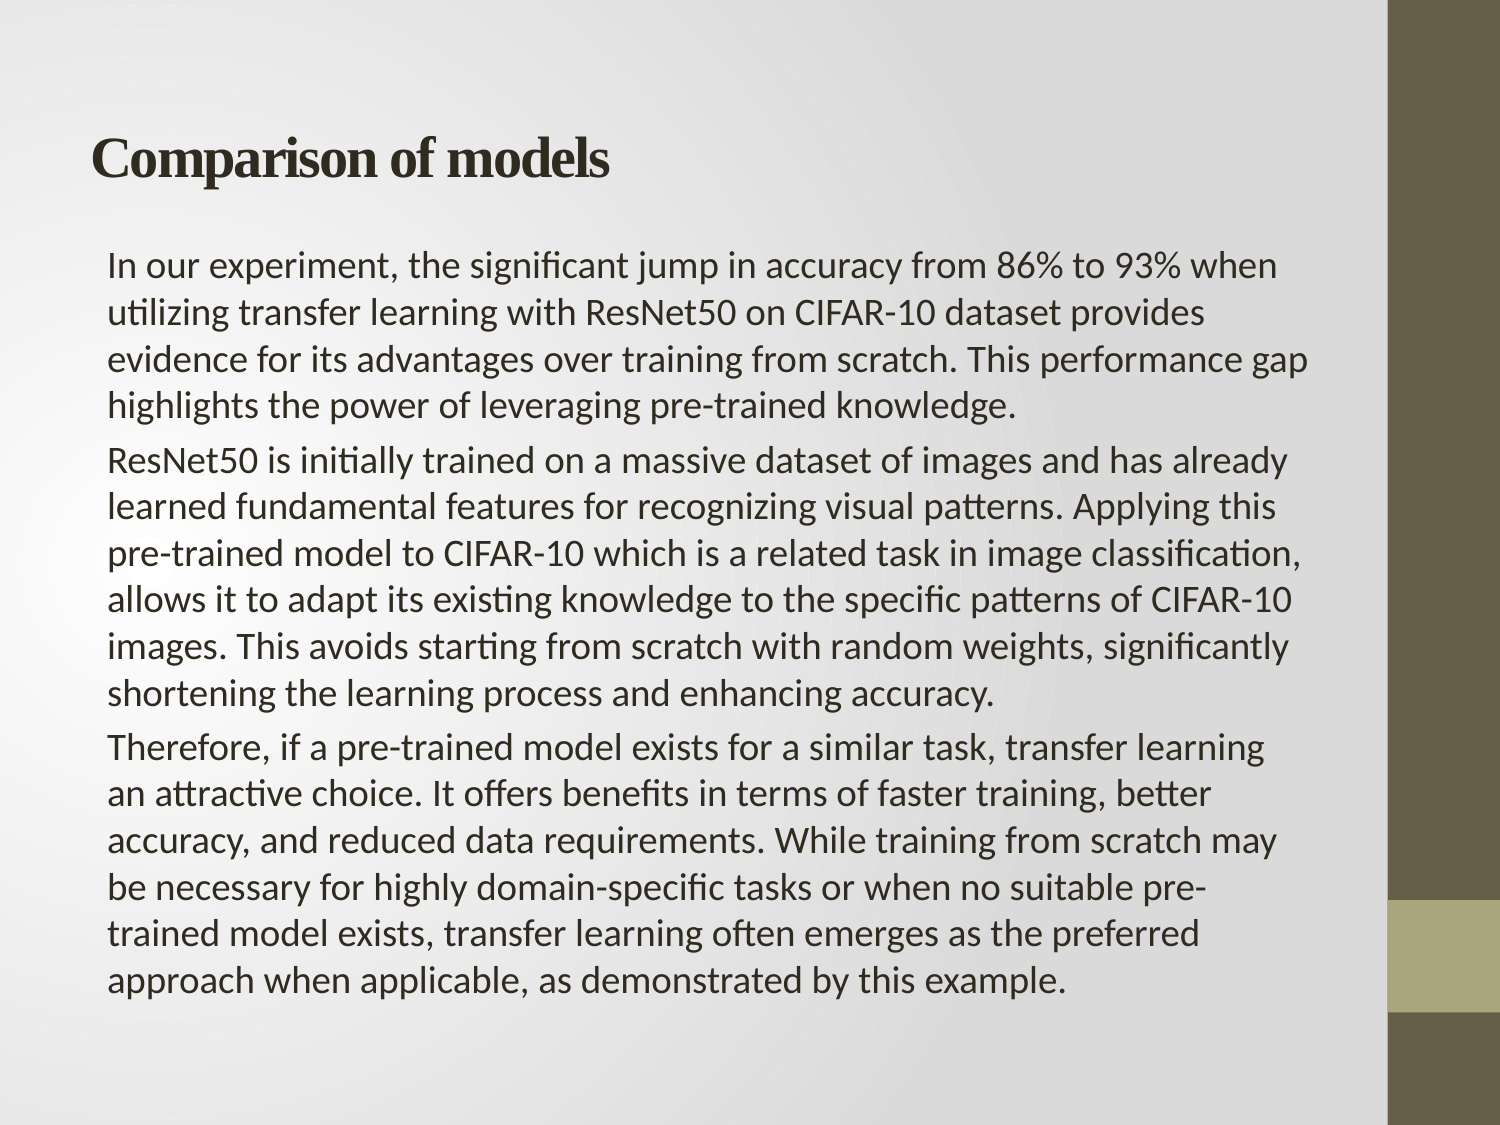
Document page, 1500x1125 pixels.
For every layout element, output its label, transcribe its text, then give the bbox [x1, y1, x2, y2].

list In our experiment, the significant jump in accuracy from 86% to 93% when utilizing transfer learning with ResNet50 on CIFAR-10 dataset provides evidence for its advantages over training from scratch. This performance gap highlights the power of leveraging pre-trained knowledge. ResNet50 is initially trained on a massive dataset of images and has already learned fundamental features for recognizing visual patterns. Applying this pre-trained model to CIFAR-10 which is a related task in image classification, allows it to adapt its existing knowledge to the specific patterns of CIFAR-10 images. This avoids starting from scratch with random weights, significantly shortening the learning process and enhancing accuracy. Therefore, if a pre-trained model exists for a similar task, transfer learning an attractive choice. It offers benefits in terms of faster training, better accuracy, and reduced data requirements. While training from scratch may be necessary for highly domain-specific tasks or when no suitable pre-trained model exists, transfer learning often emerges as the preferred approach when applicable, as demonstrated by this example. [75, 232, 1325, 1050]
title Comparison of models [75, 45, 1325, 232]
